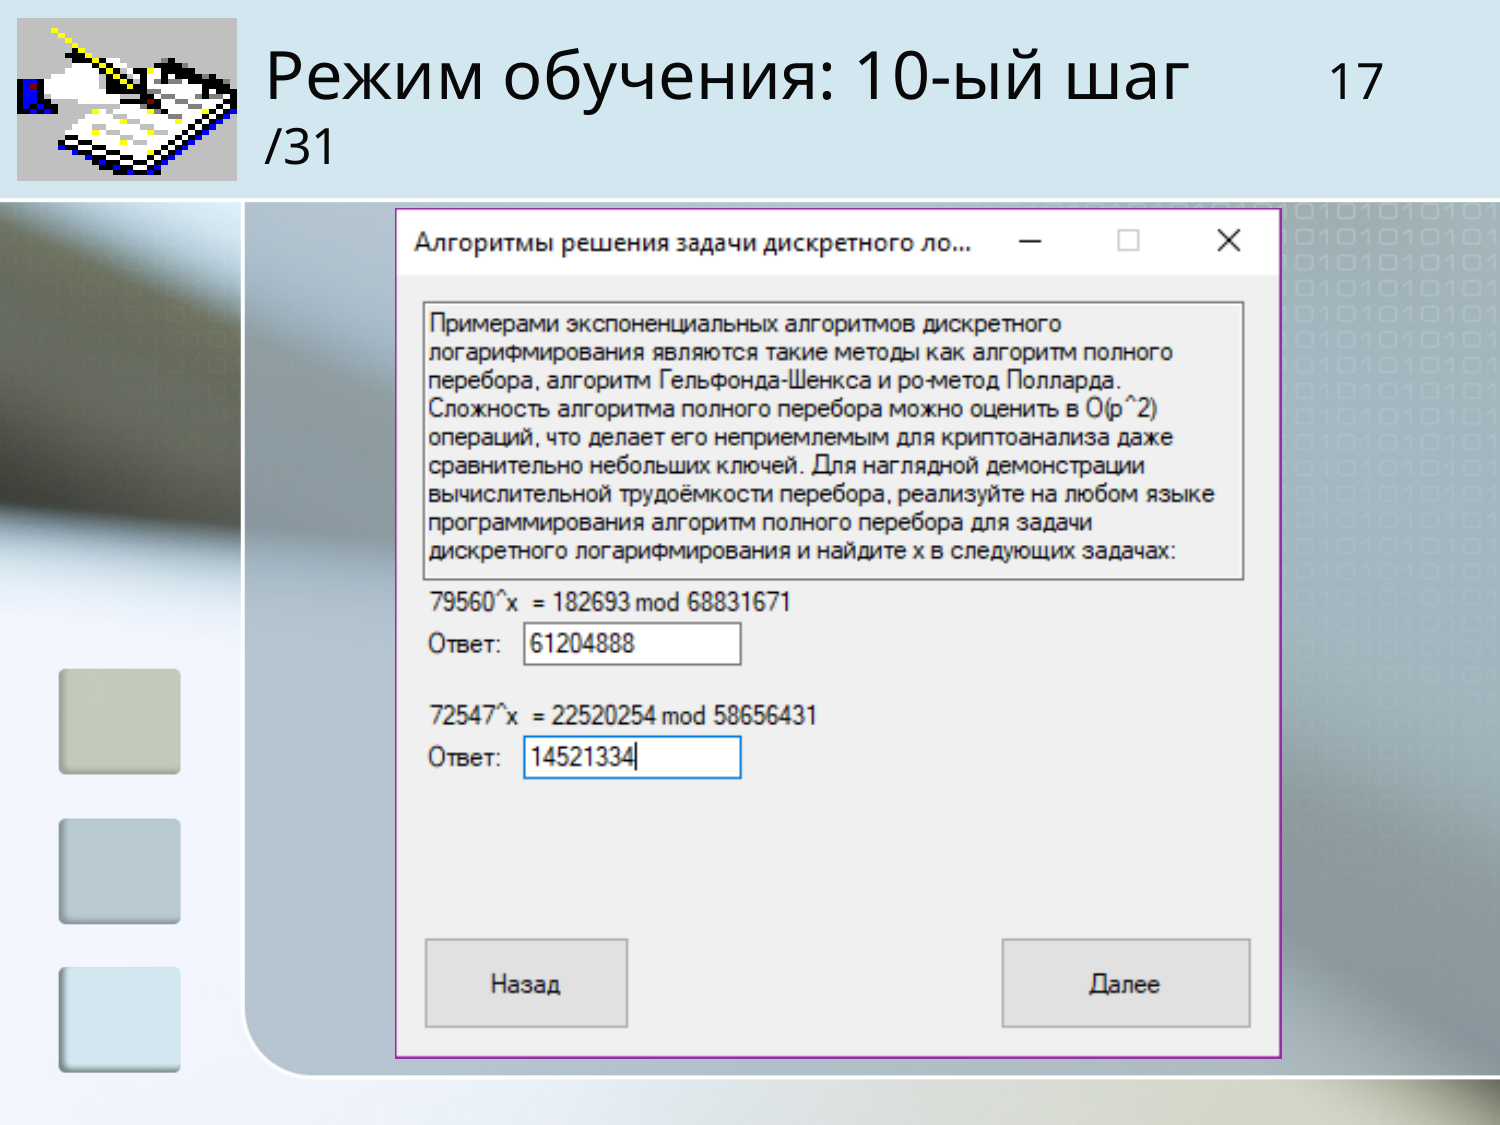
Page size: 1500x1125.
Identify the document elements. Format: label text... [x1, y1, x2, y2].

title Режим обучения: 10-ый шаг 17/31 [249, 12, 1462, 188]
picture [0, 0, 1500, 1125]
